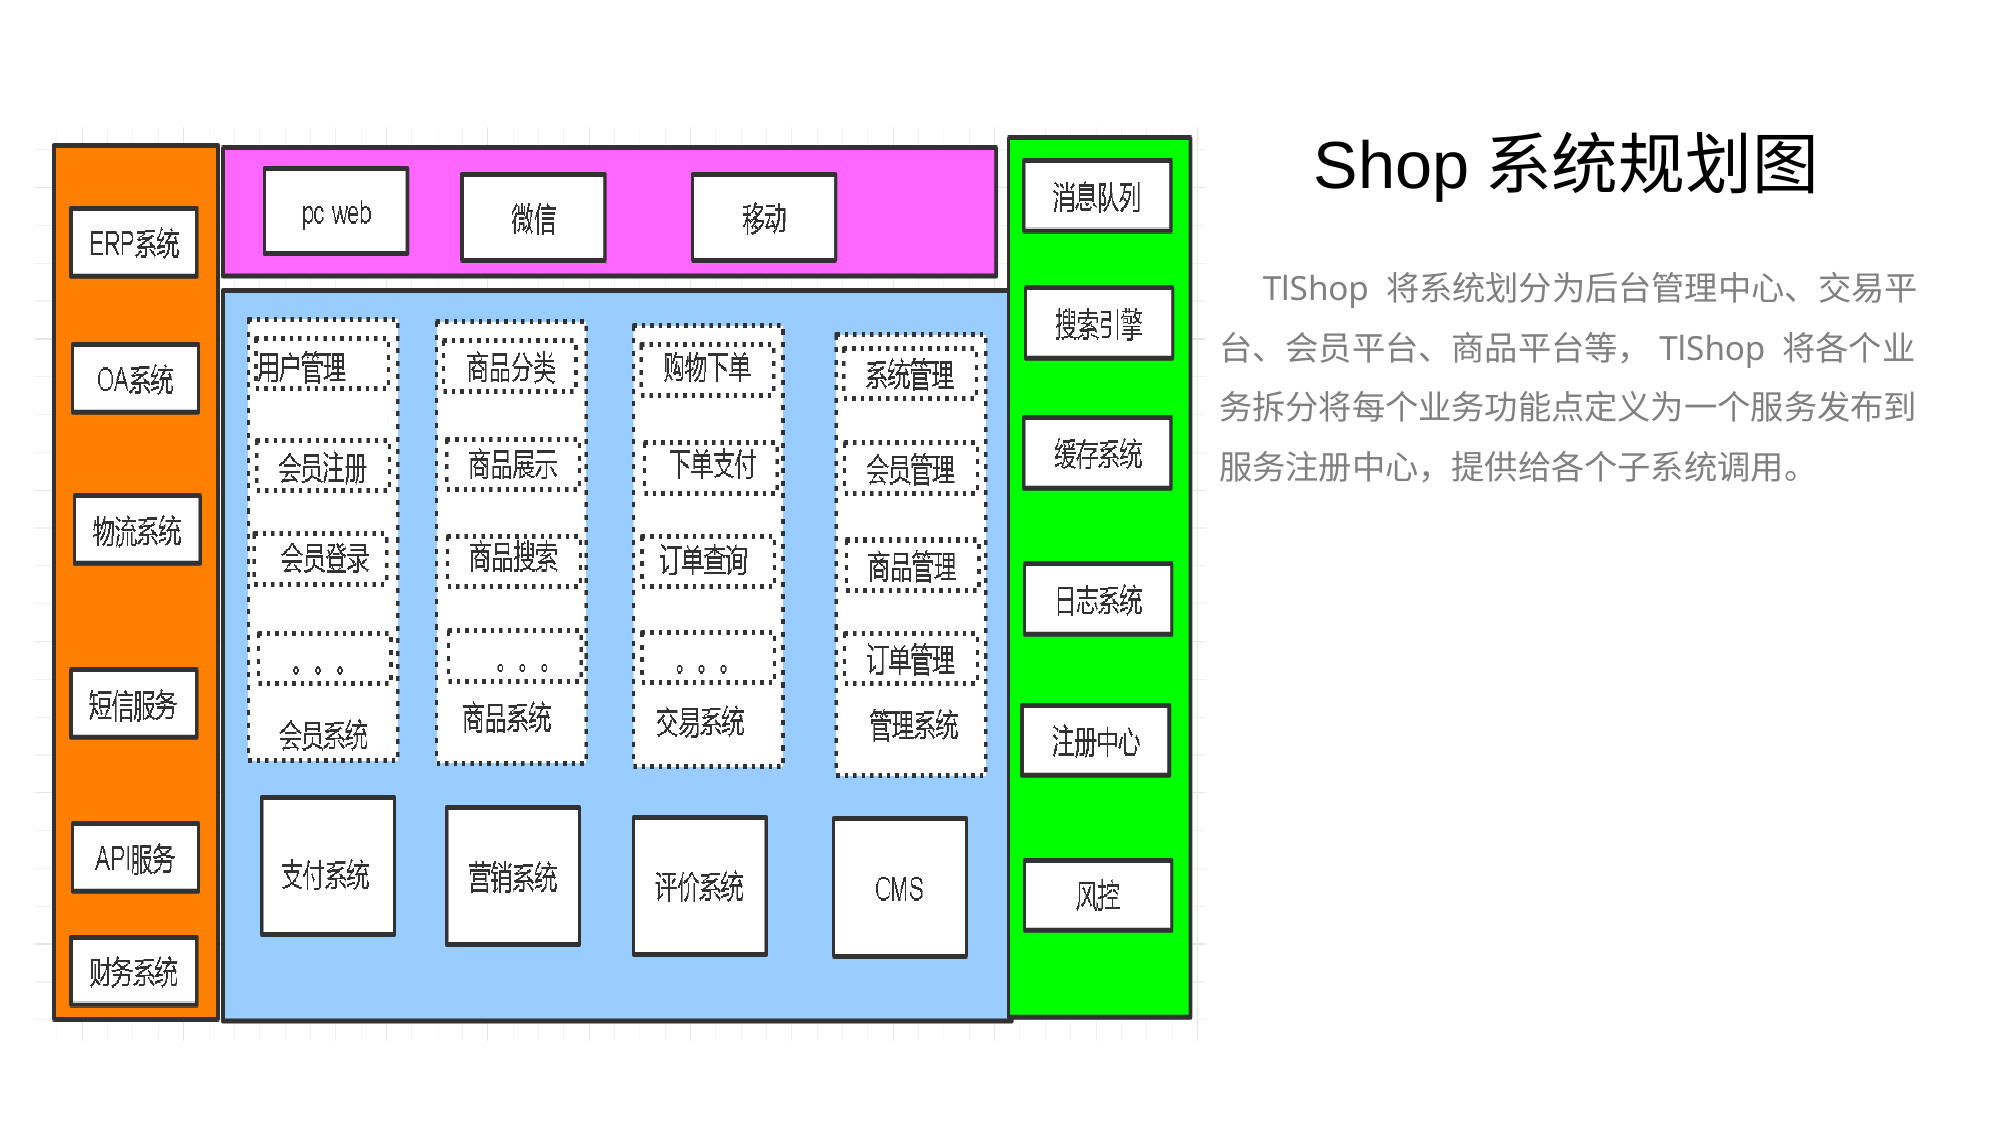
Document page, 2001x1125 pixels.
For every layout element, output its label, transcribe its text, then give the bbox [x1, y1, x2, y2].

text_box Shop系统规划图 [1206, 114, 1927, 209]
text_box TlShop 将系统划分为后台管理中心、交易平台、会员平台、商品平台等，TlShop 将各个业务拆分将每个业务功能点定义为一个服务发布到服务注册中心，提供给各个子系统调用。 [1205, 239, 1935, 614]
picture [35, 126, 1205, 1041]
